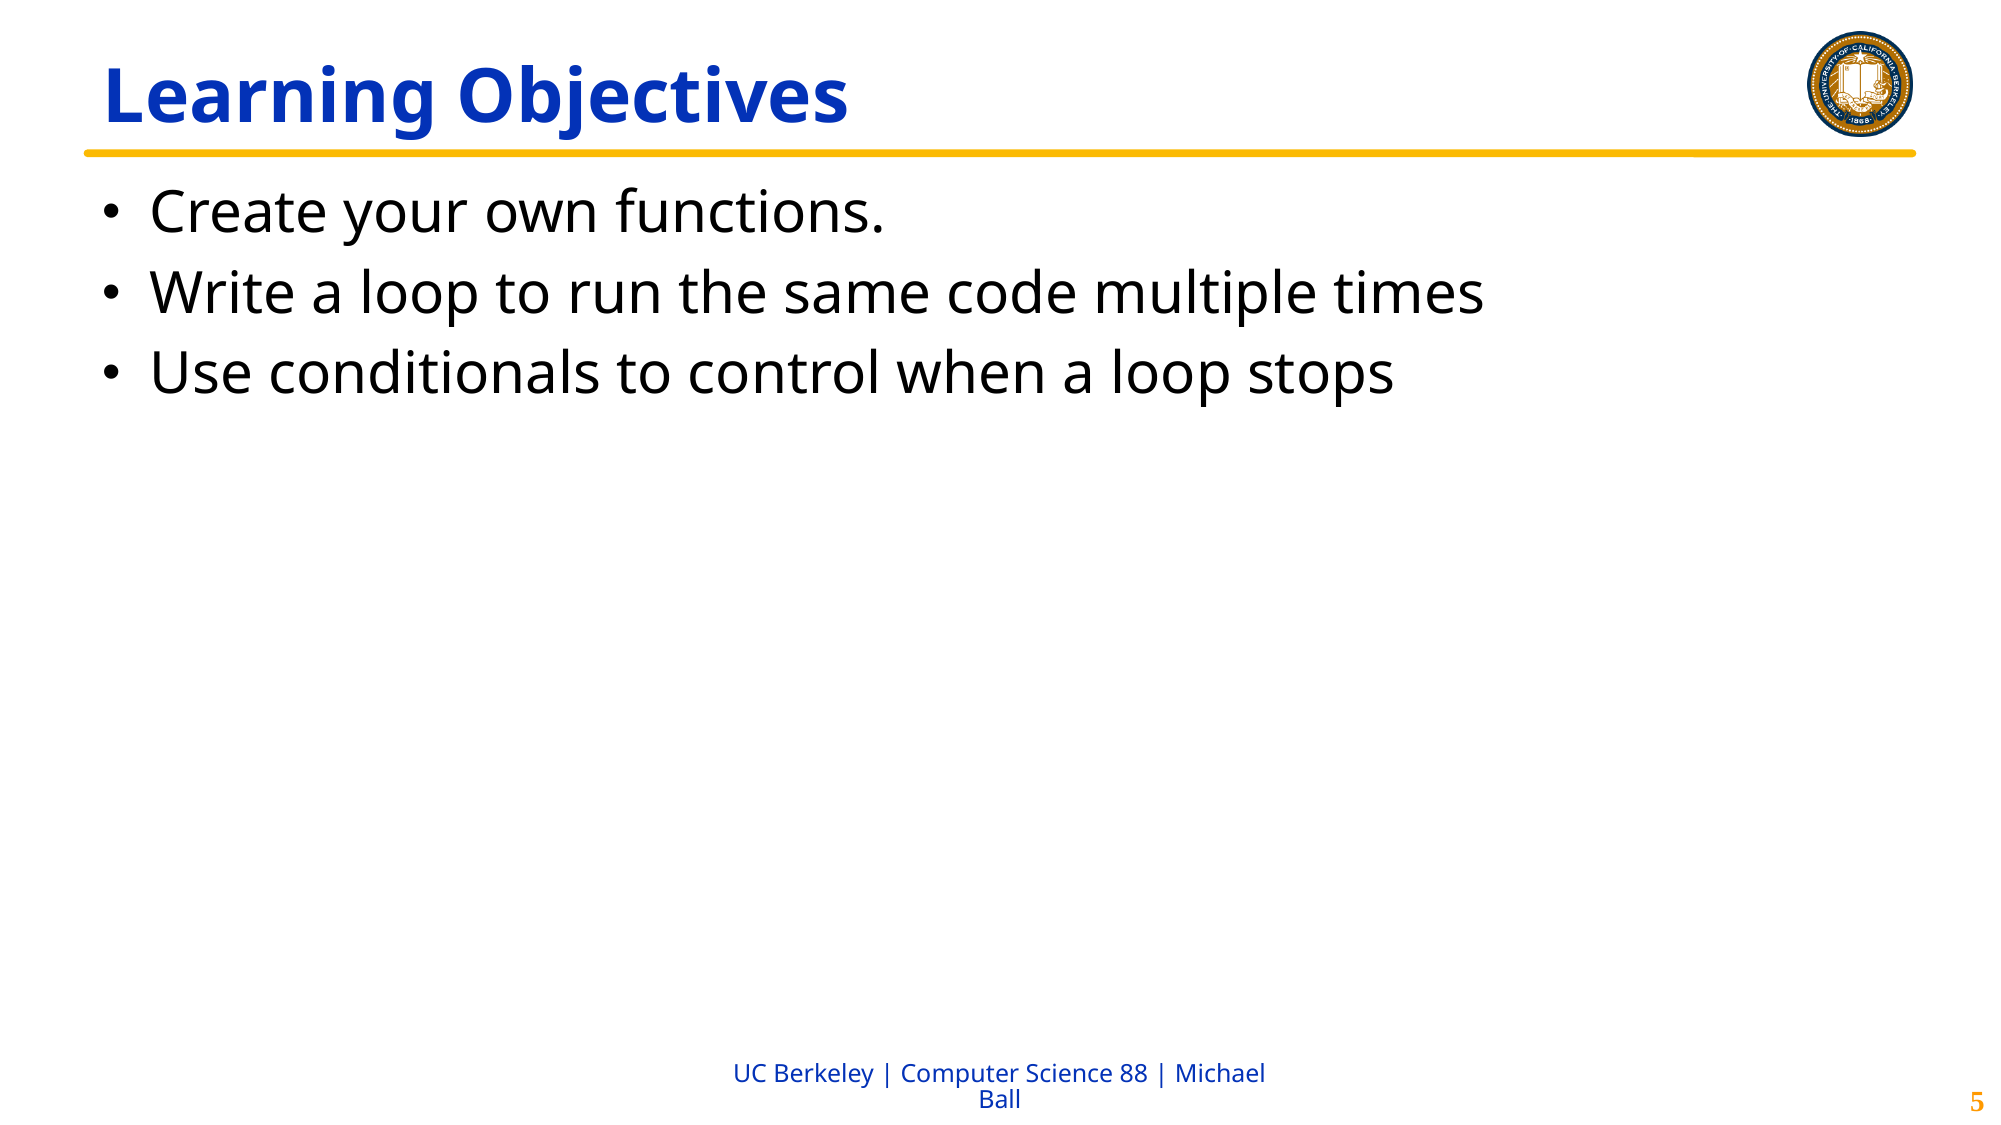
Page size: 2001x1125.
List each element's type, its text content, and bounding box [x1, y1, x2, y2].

slide_number 5 [1883, 1074, 2000, 1125]
picture [1807, 31, 1913, 137]
title Learning Objectives [87, 37, 1763, 159]
list Create your own functions. Write a loop to run the same code multiple times Use conditionals to control when a loop stops [87, 174, 1913, 1038]
